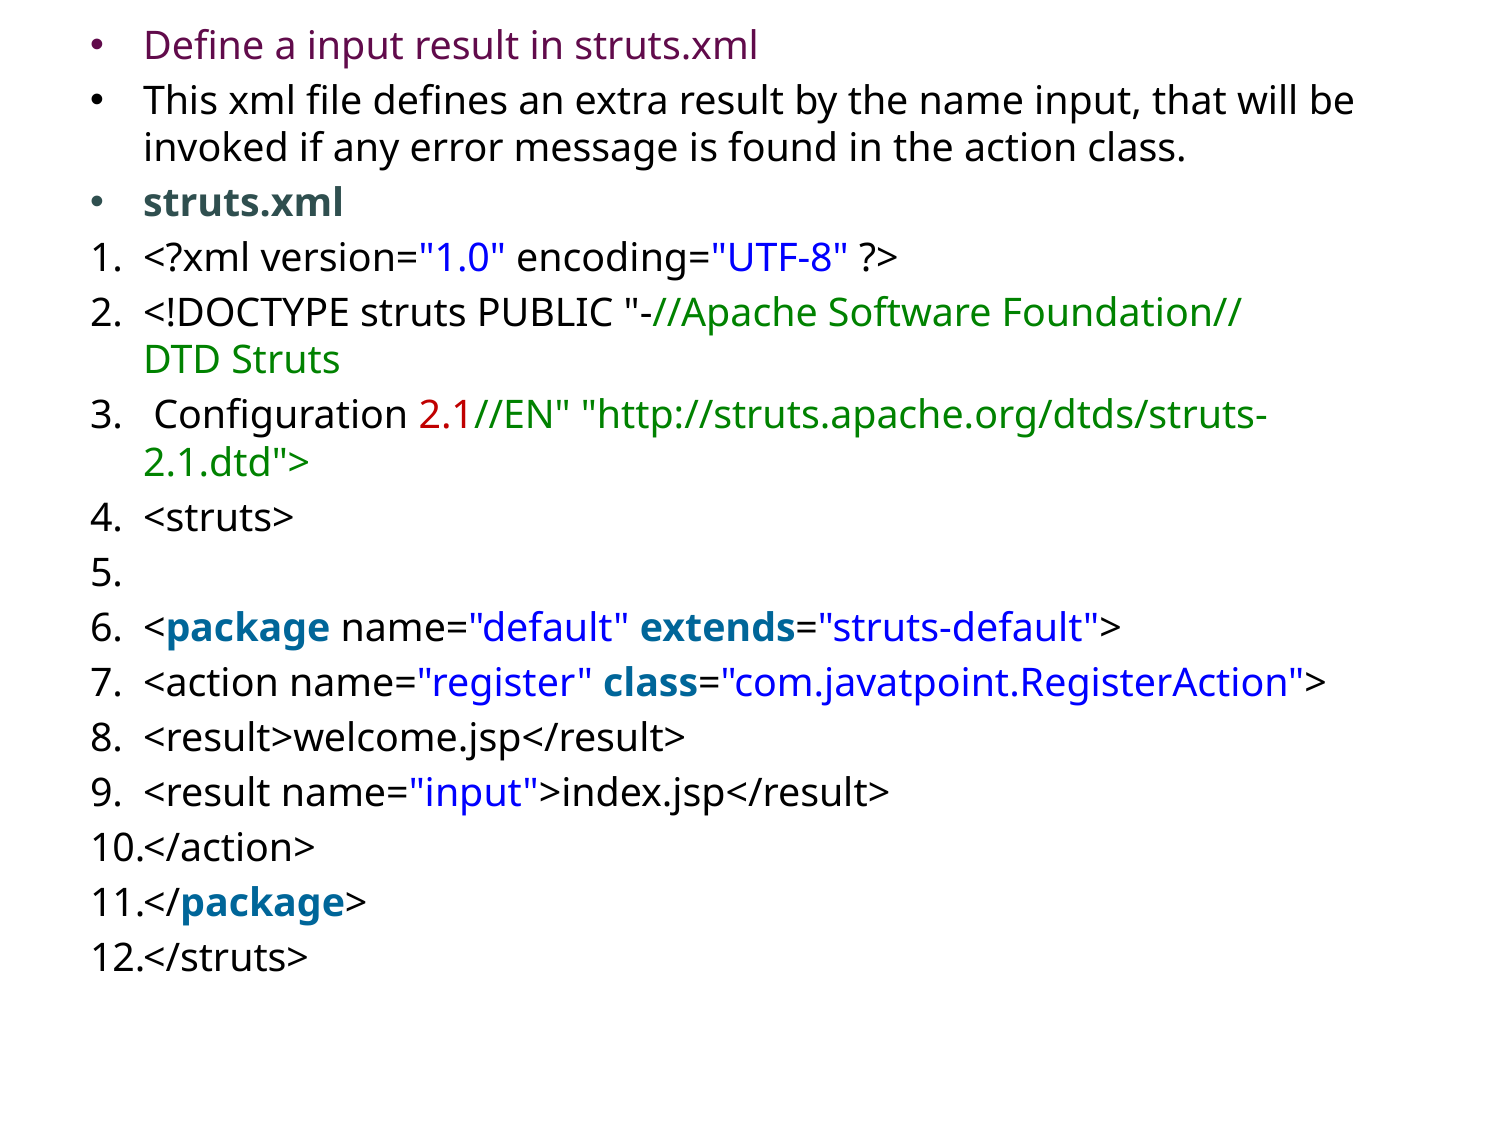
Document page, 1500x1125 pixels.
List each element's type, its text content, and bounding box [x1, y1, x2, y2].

list Define a input result in struts.xml This xml file defines an extra result by the name input, that will be invoked if any error message is found in the action class. struts.xml <?xml version="1.0" encoding="UTF-8" ?> <!DOCTYPE struts PUBLIC "-//Apache Software Foundation//DTD Struts Configuration 2.1//EN" "http://struts.apache.org/dtds/struts-2.1.dtd"> <struts> <package name="default" extends="struts-default"> <action name="register" class="com.javatpoint.RegisterAction"> <result>welcome.jsp</result> <result name="input">index.jsp</result> </action> </package> </struts> [75, 12, 1425, 1005]
